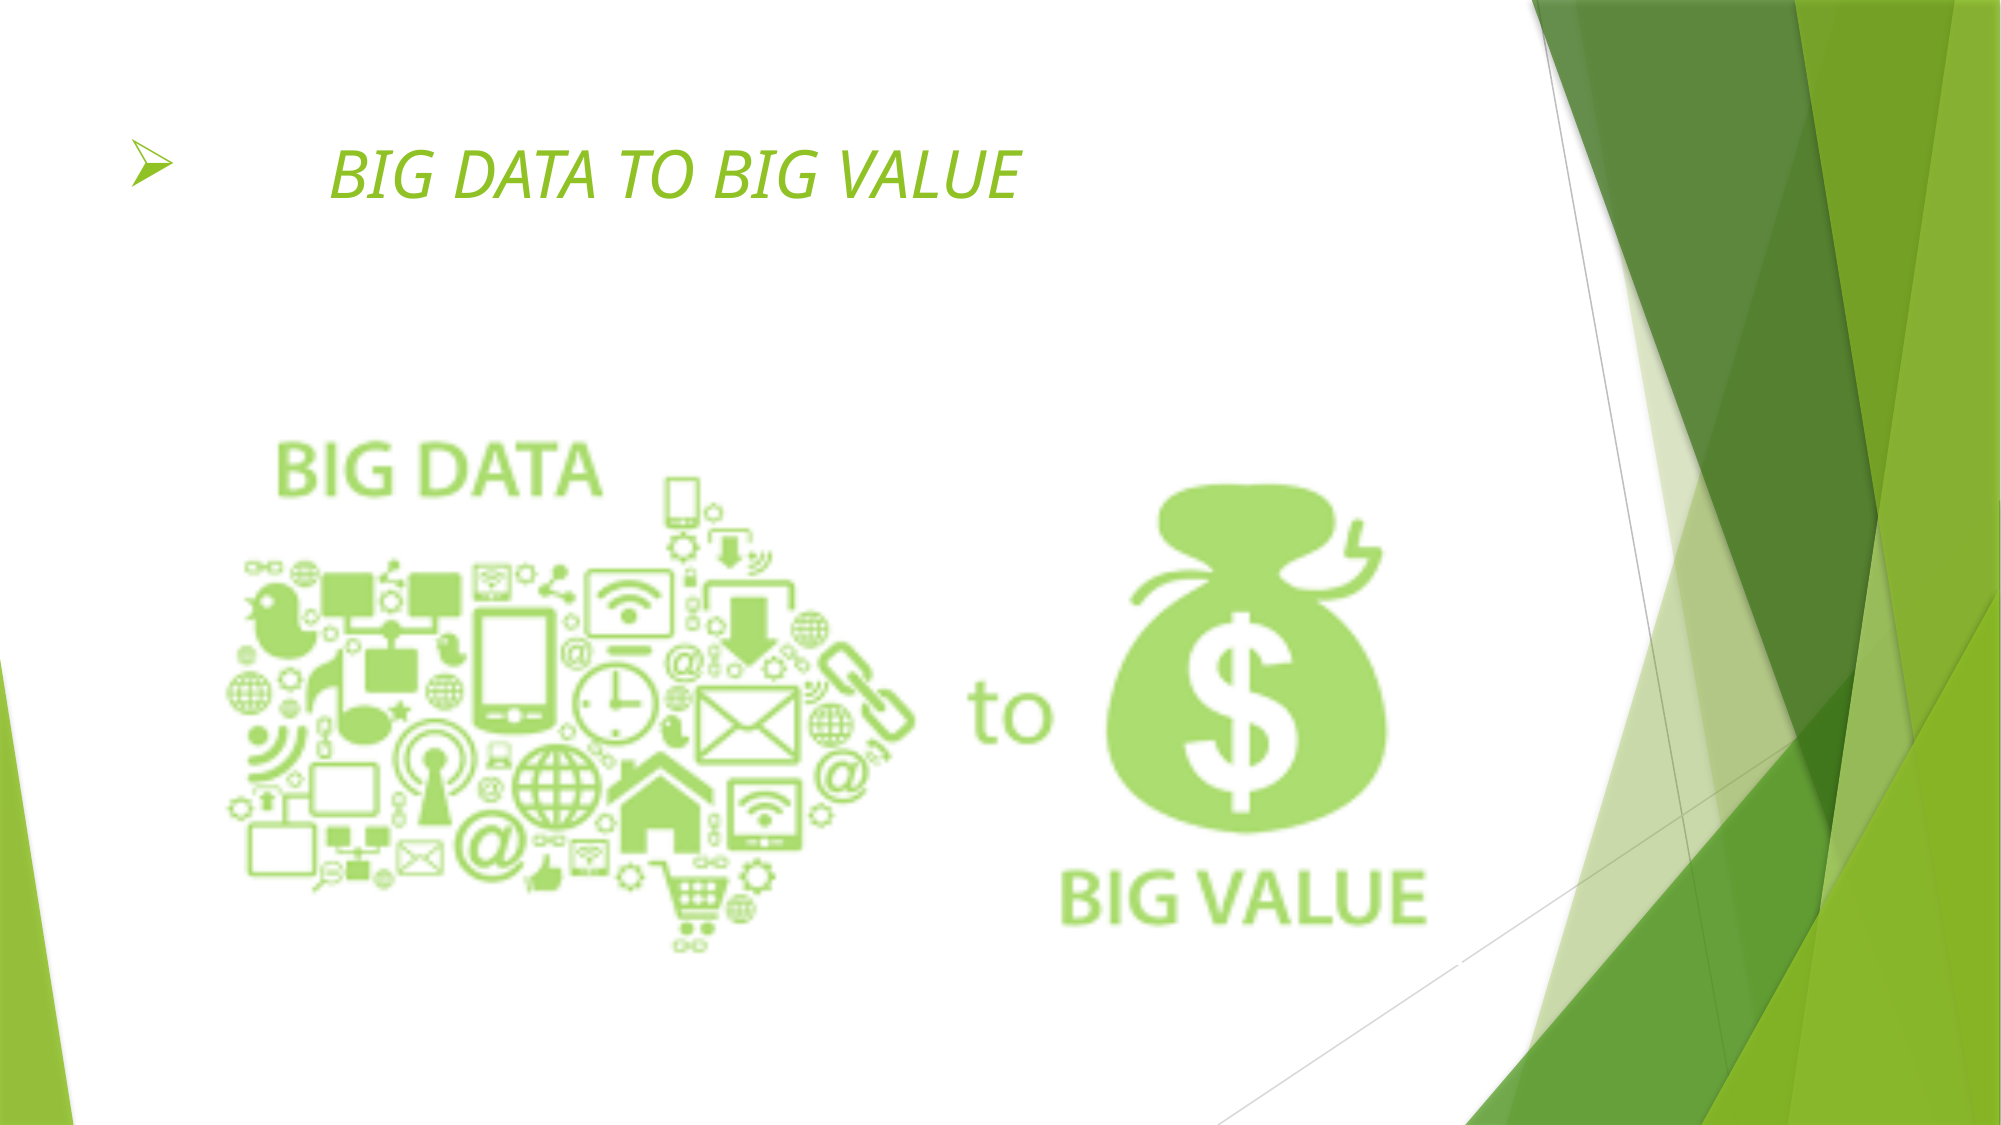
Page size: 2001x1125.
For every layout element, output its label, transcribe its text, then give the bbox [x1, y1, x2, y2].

picture [216, 408, 1462, 965]
title BIG DATA TO BIG VALUE [111, 124, 1522, 380]
